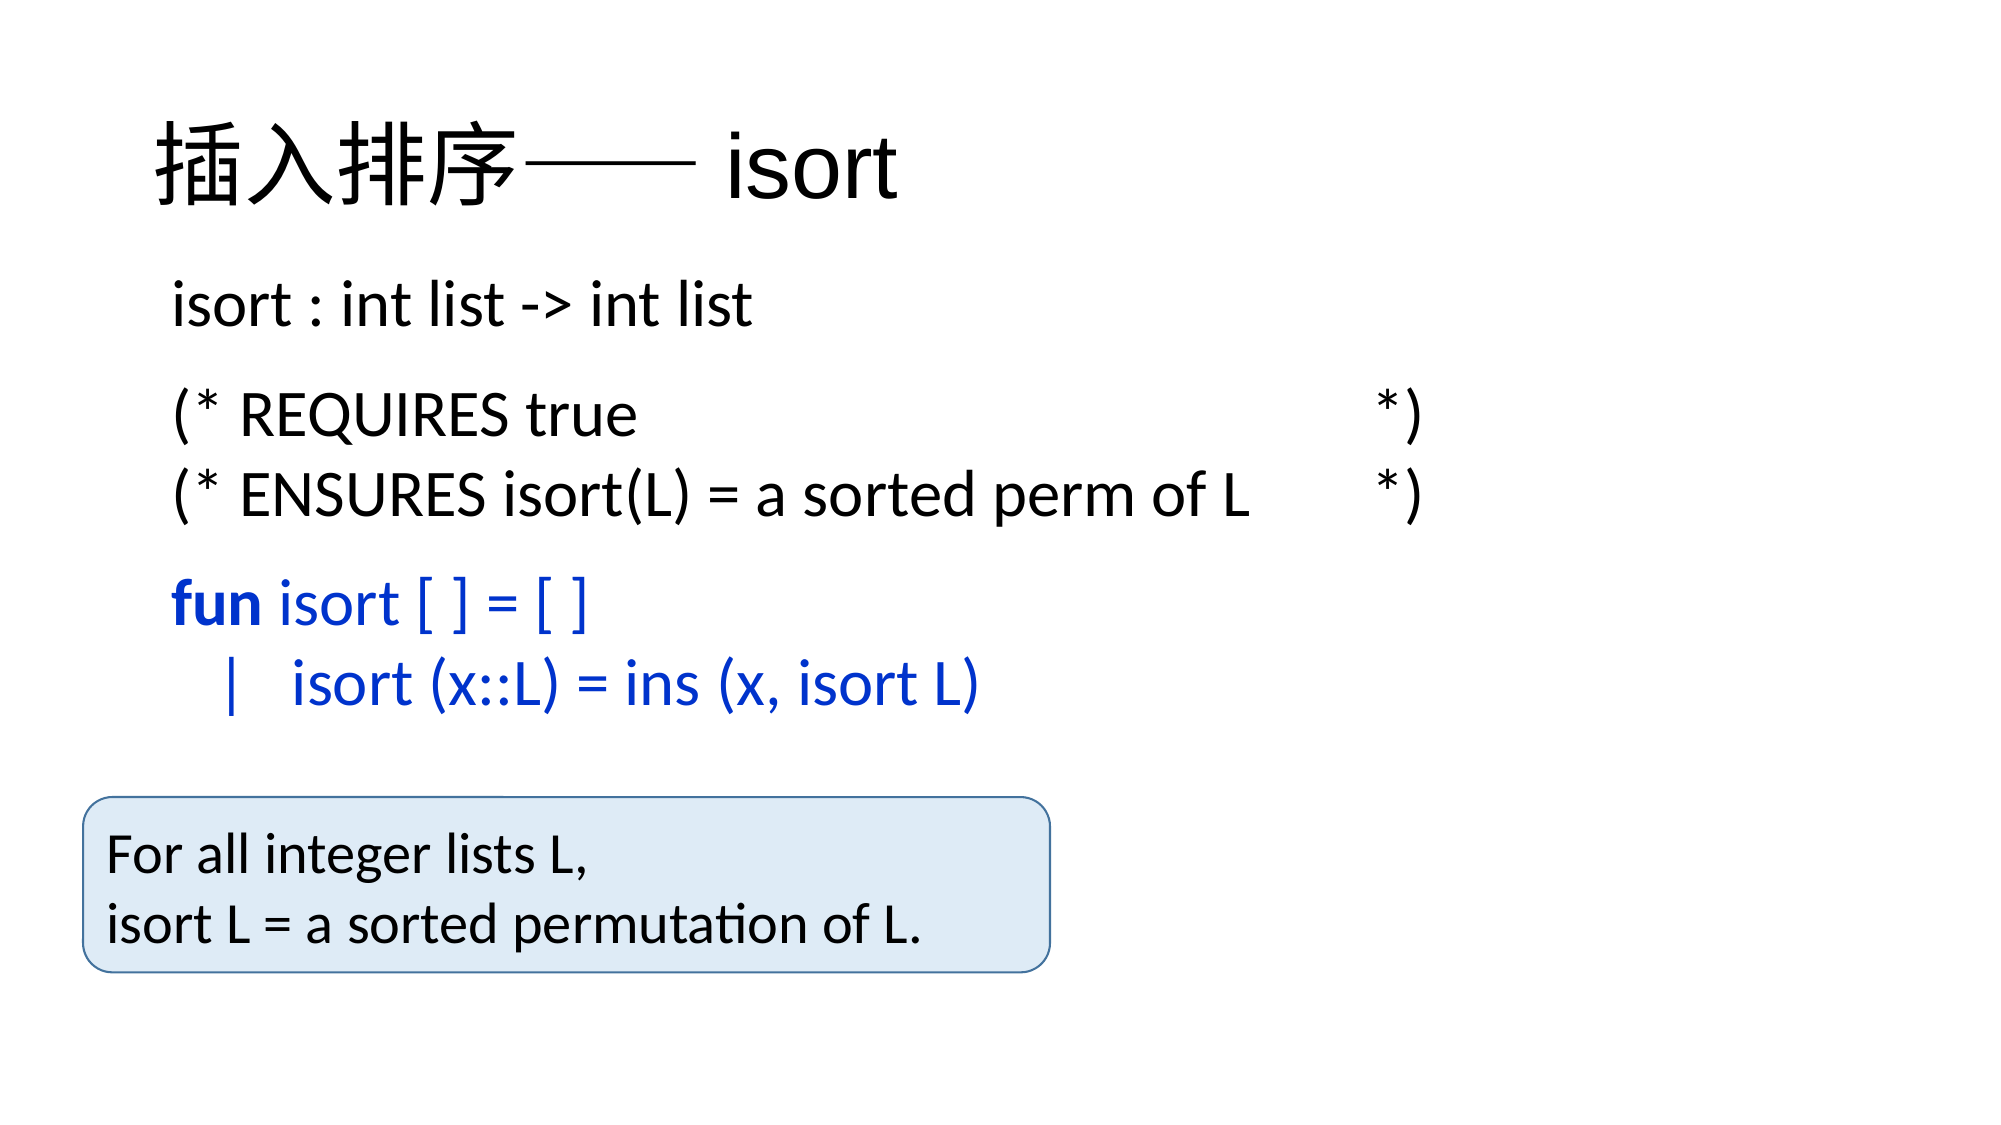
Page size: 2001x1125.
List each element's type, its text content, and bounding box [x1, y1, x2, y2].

text_box For all integer lists L, isort L = a sorted permutation of L. [81, 795, 1052, 974]
title 插入排序——isort [137, 59, 1863, 278]
text_box isort : int list -> int list (* REQUIRES true *) (* ENSURES isort(L) = a sorted perm of L *) fun isort [ ] = [ ] | isort (x::L) = ins (x, isort L) [156, 252, 1625, 727]
